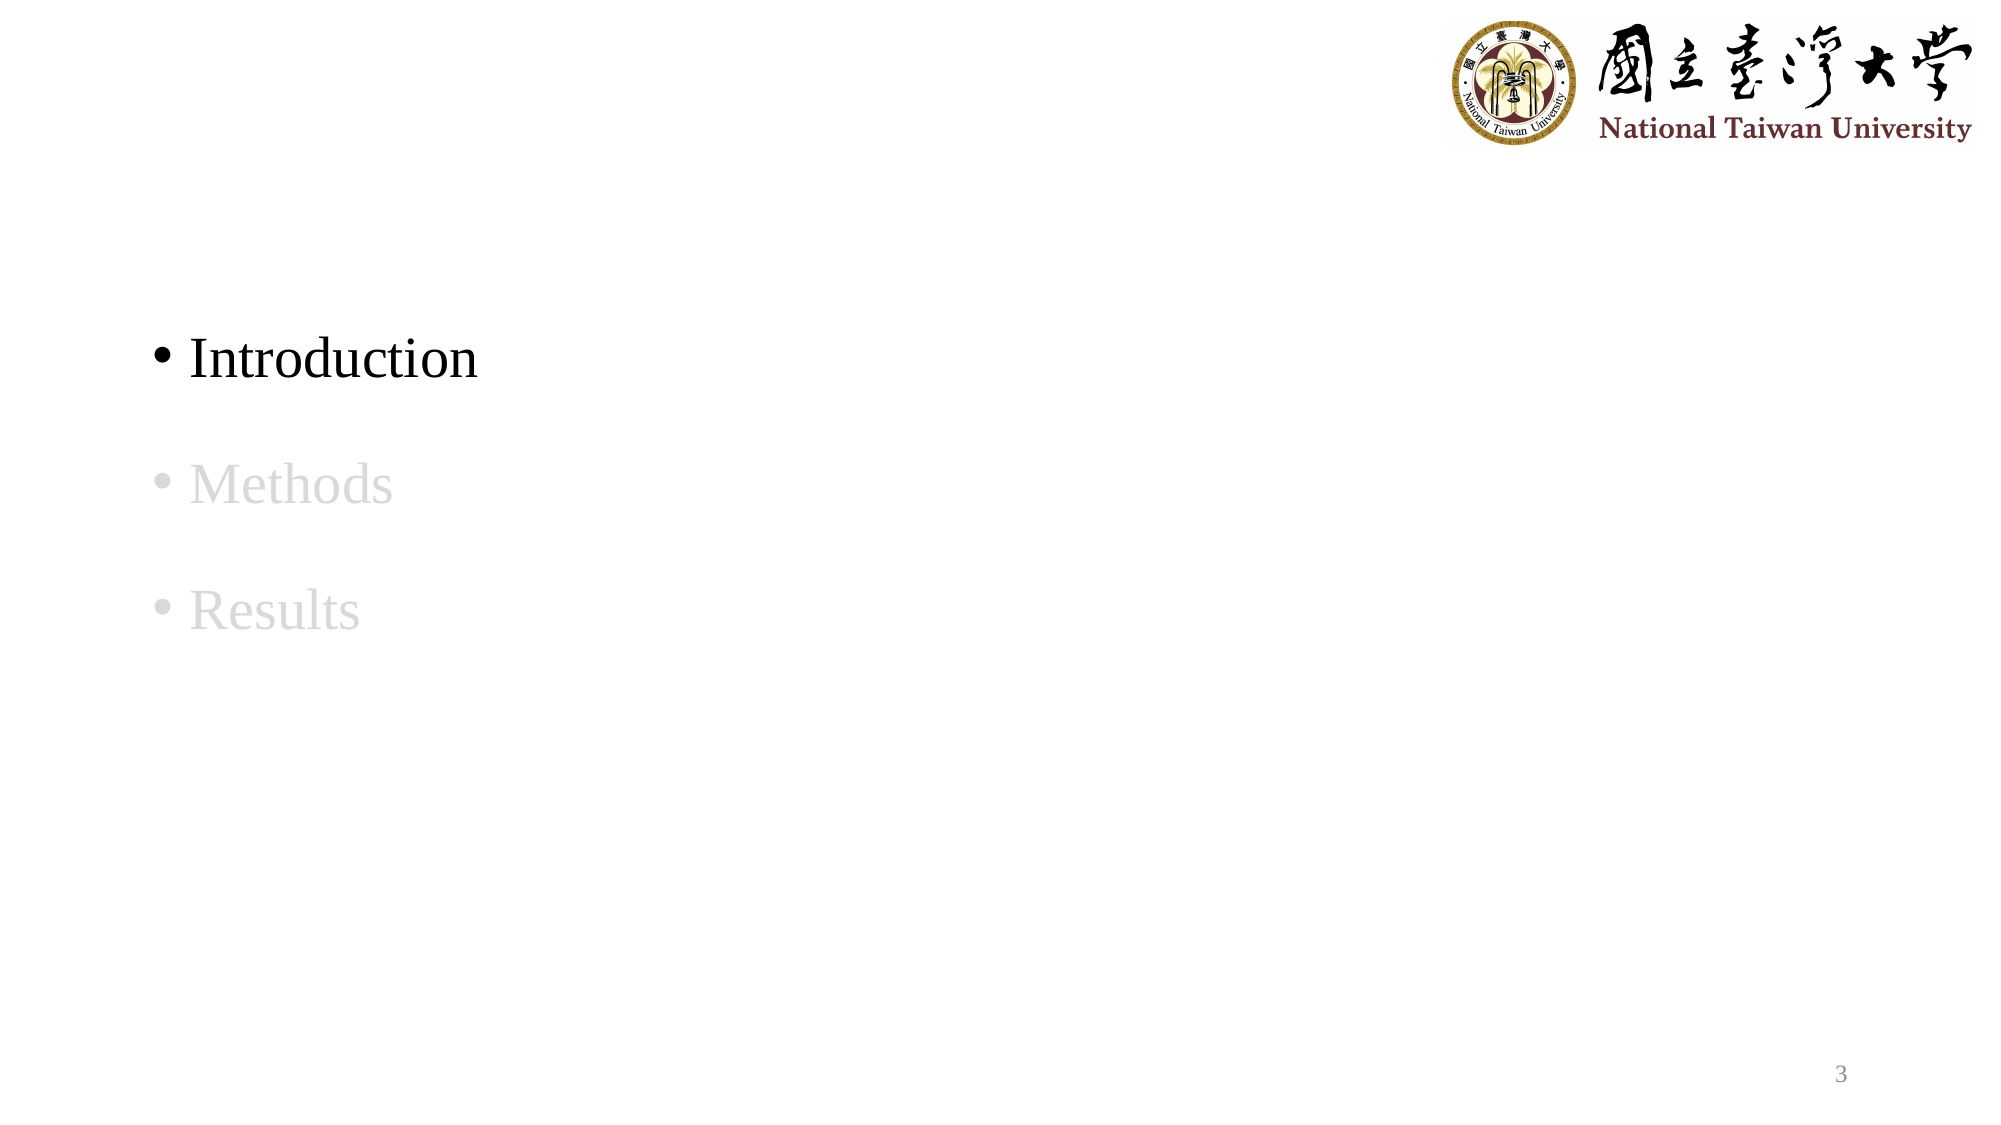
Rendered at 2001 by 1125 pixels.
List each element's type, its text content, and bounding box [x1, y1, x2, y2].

picture [1446, 21, 1974, 148]
slide_number 3 [1412, 1042, 1863, 1103]
list Introduction Methods Results [137, 277, 1863, 1125]
